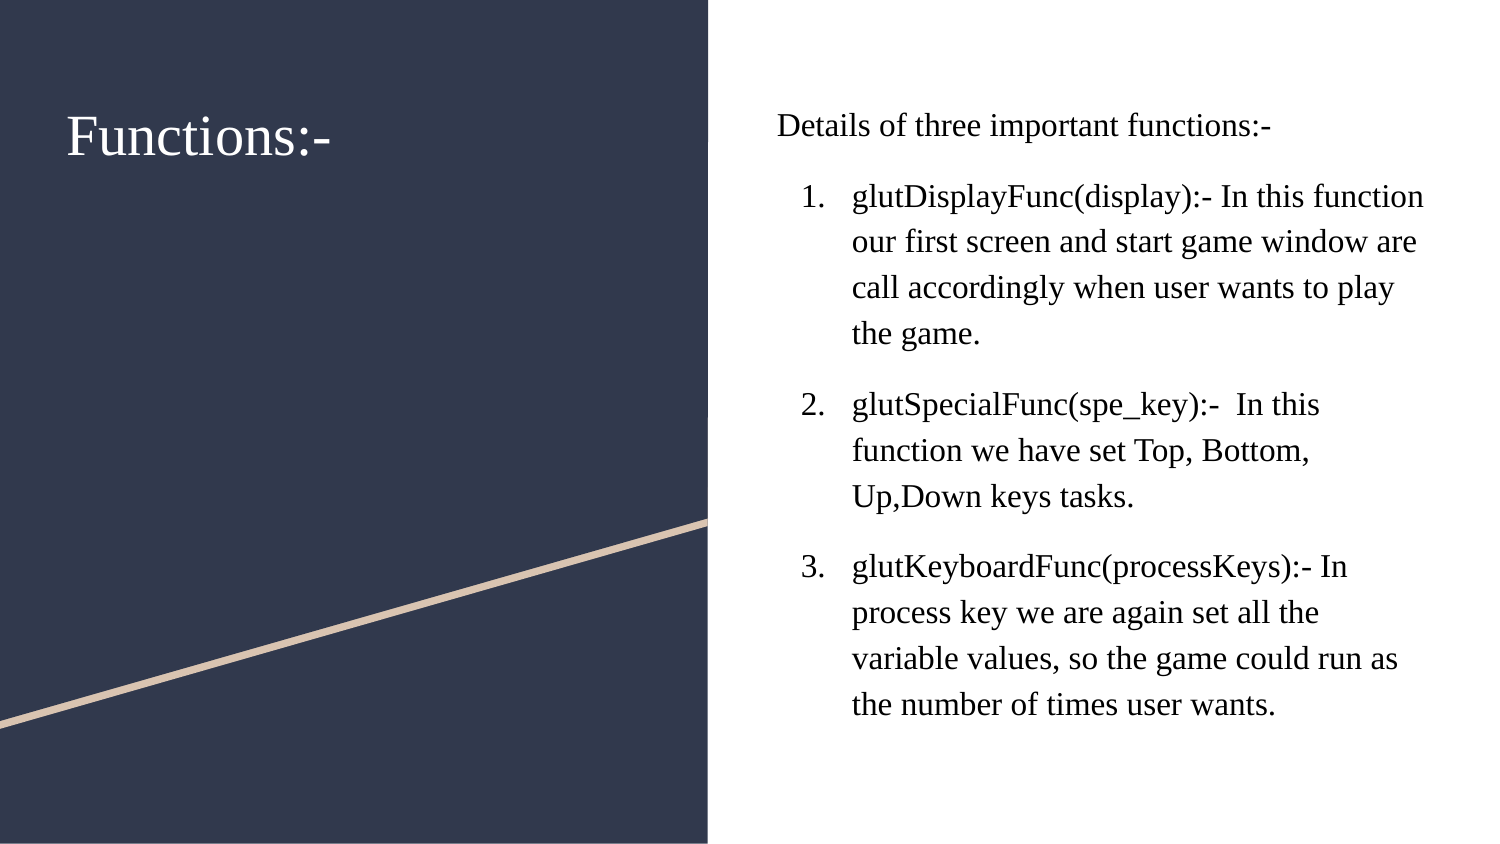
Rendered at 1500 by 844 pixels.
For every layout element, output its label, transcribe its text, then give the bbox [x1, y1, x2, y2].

list Details of three important functions:- glutDisplayFunc(display):- In this function our first screen and start game window are call accordingly when user wants to play the game. glutSpecialFunc(spe_key):- In this function we have set Top, Bottom, Up,Down keys tasks. glutKeyboardFunc(processKeys):- In process key we are again set all the variable values, so the game could run as the number of times user wants. [761, 82, 1446, 755]
title Functions:- [51, 82, 660, 494]
